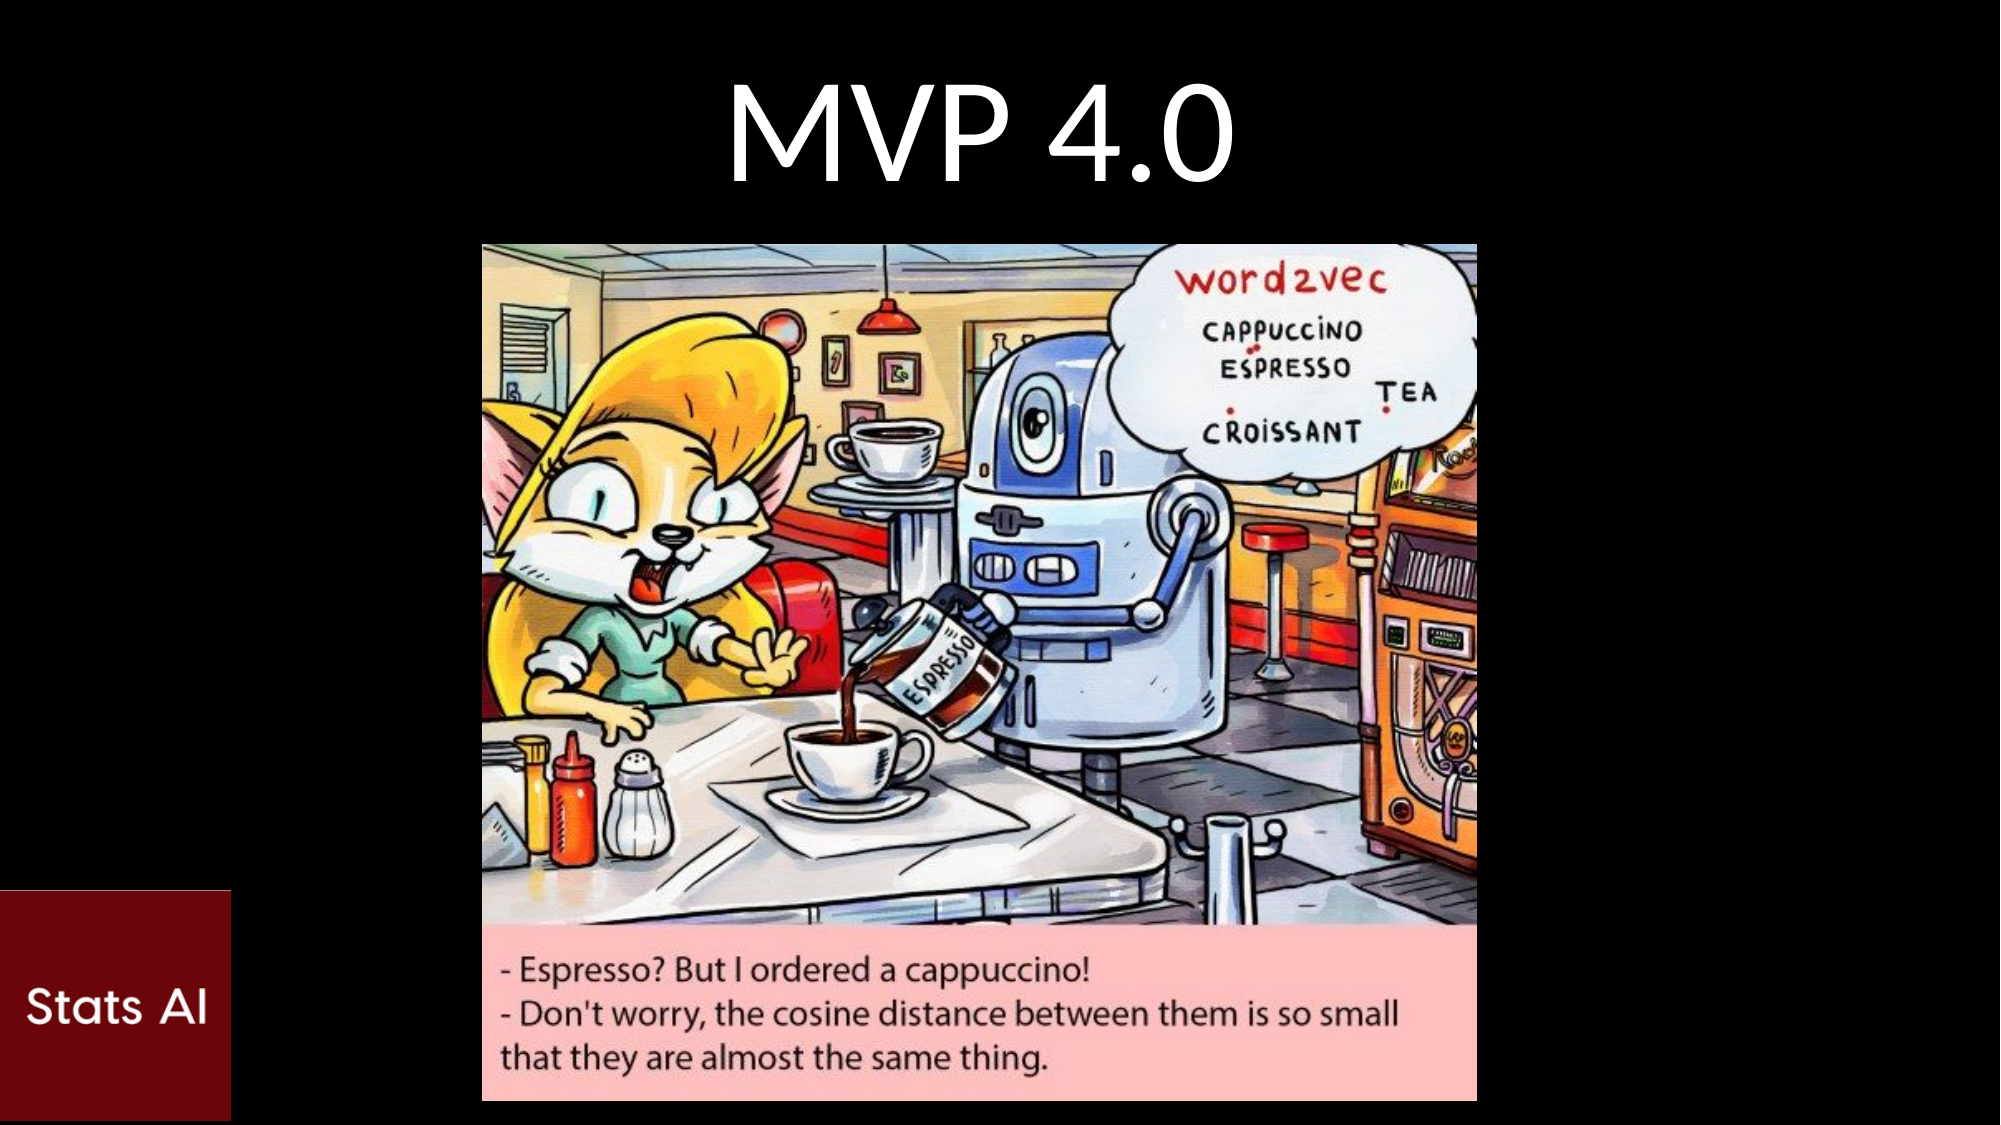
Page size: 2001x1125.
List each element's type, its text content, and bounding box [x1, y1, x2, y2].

text_box MVP 4.0 [51, 24, 1908, 219]
picture [482, 244, 1477, 1101]
picture [0, 890, 231, 1122]
